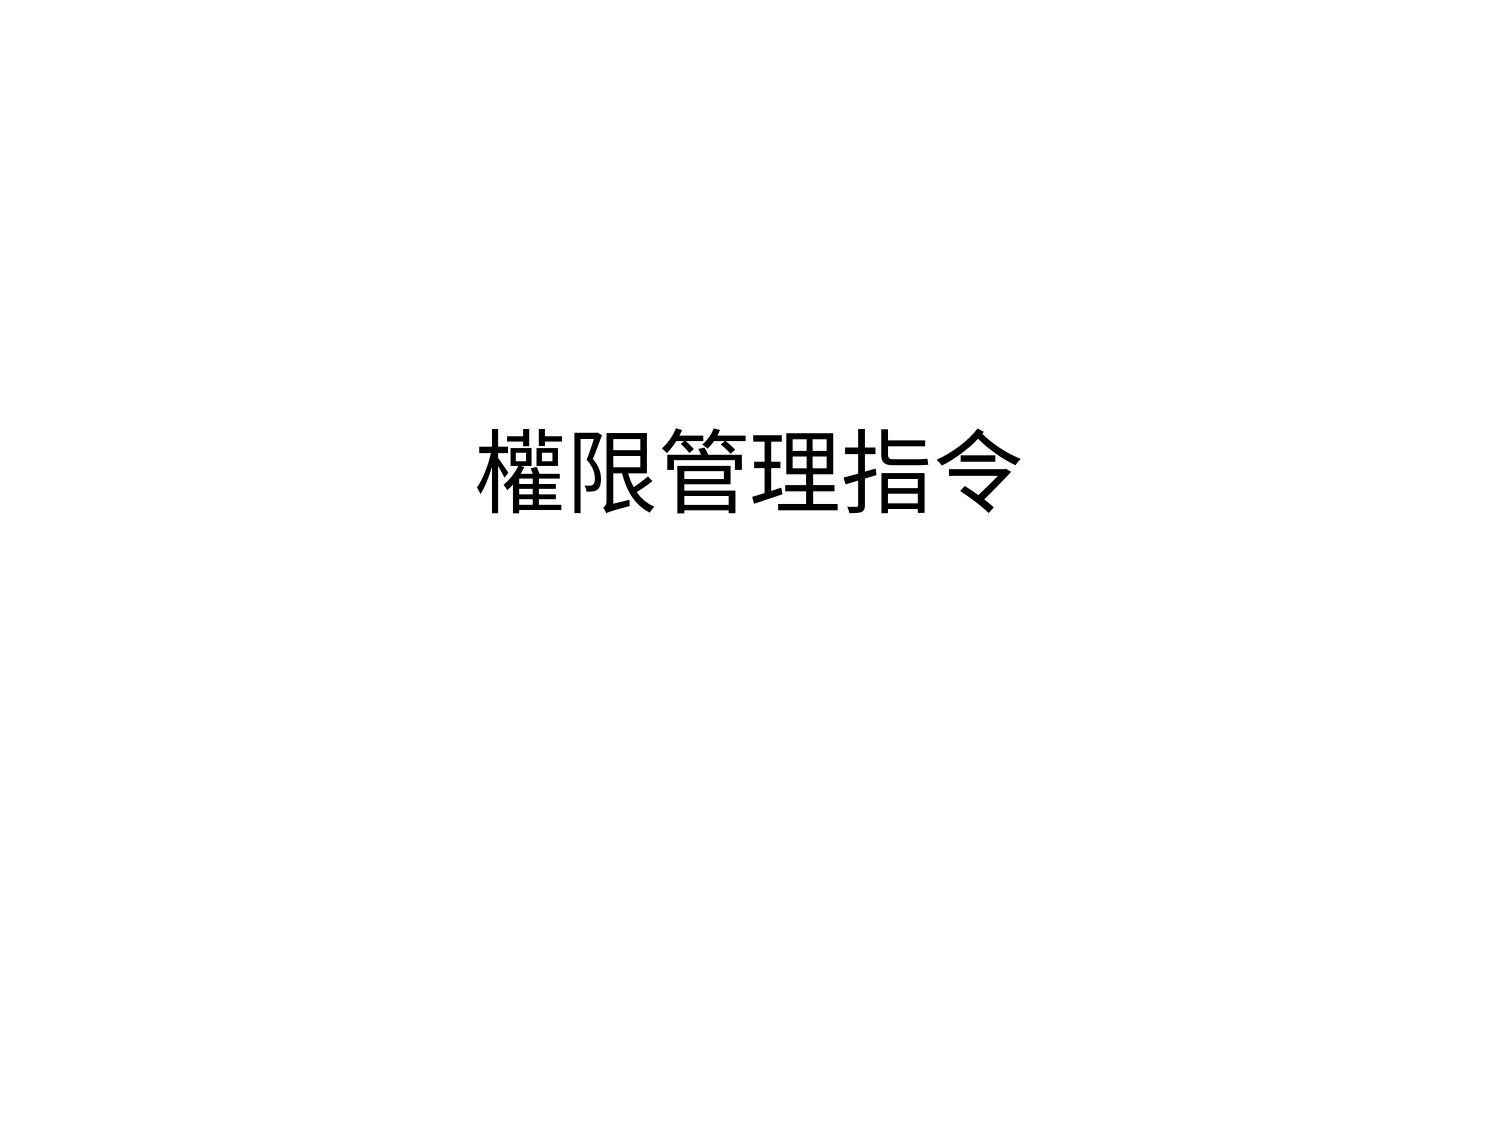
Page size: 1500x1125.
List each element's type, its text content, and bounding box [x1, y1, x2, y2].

title 權限管理指令 [112, 349, 1388, 591]
